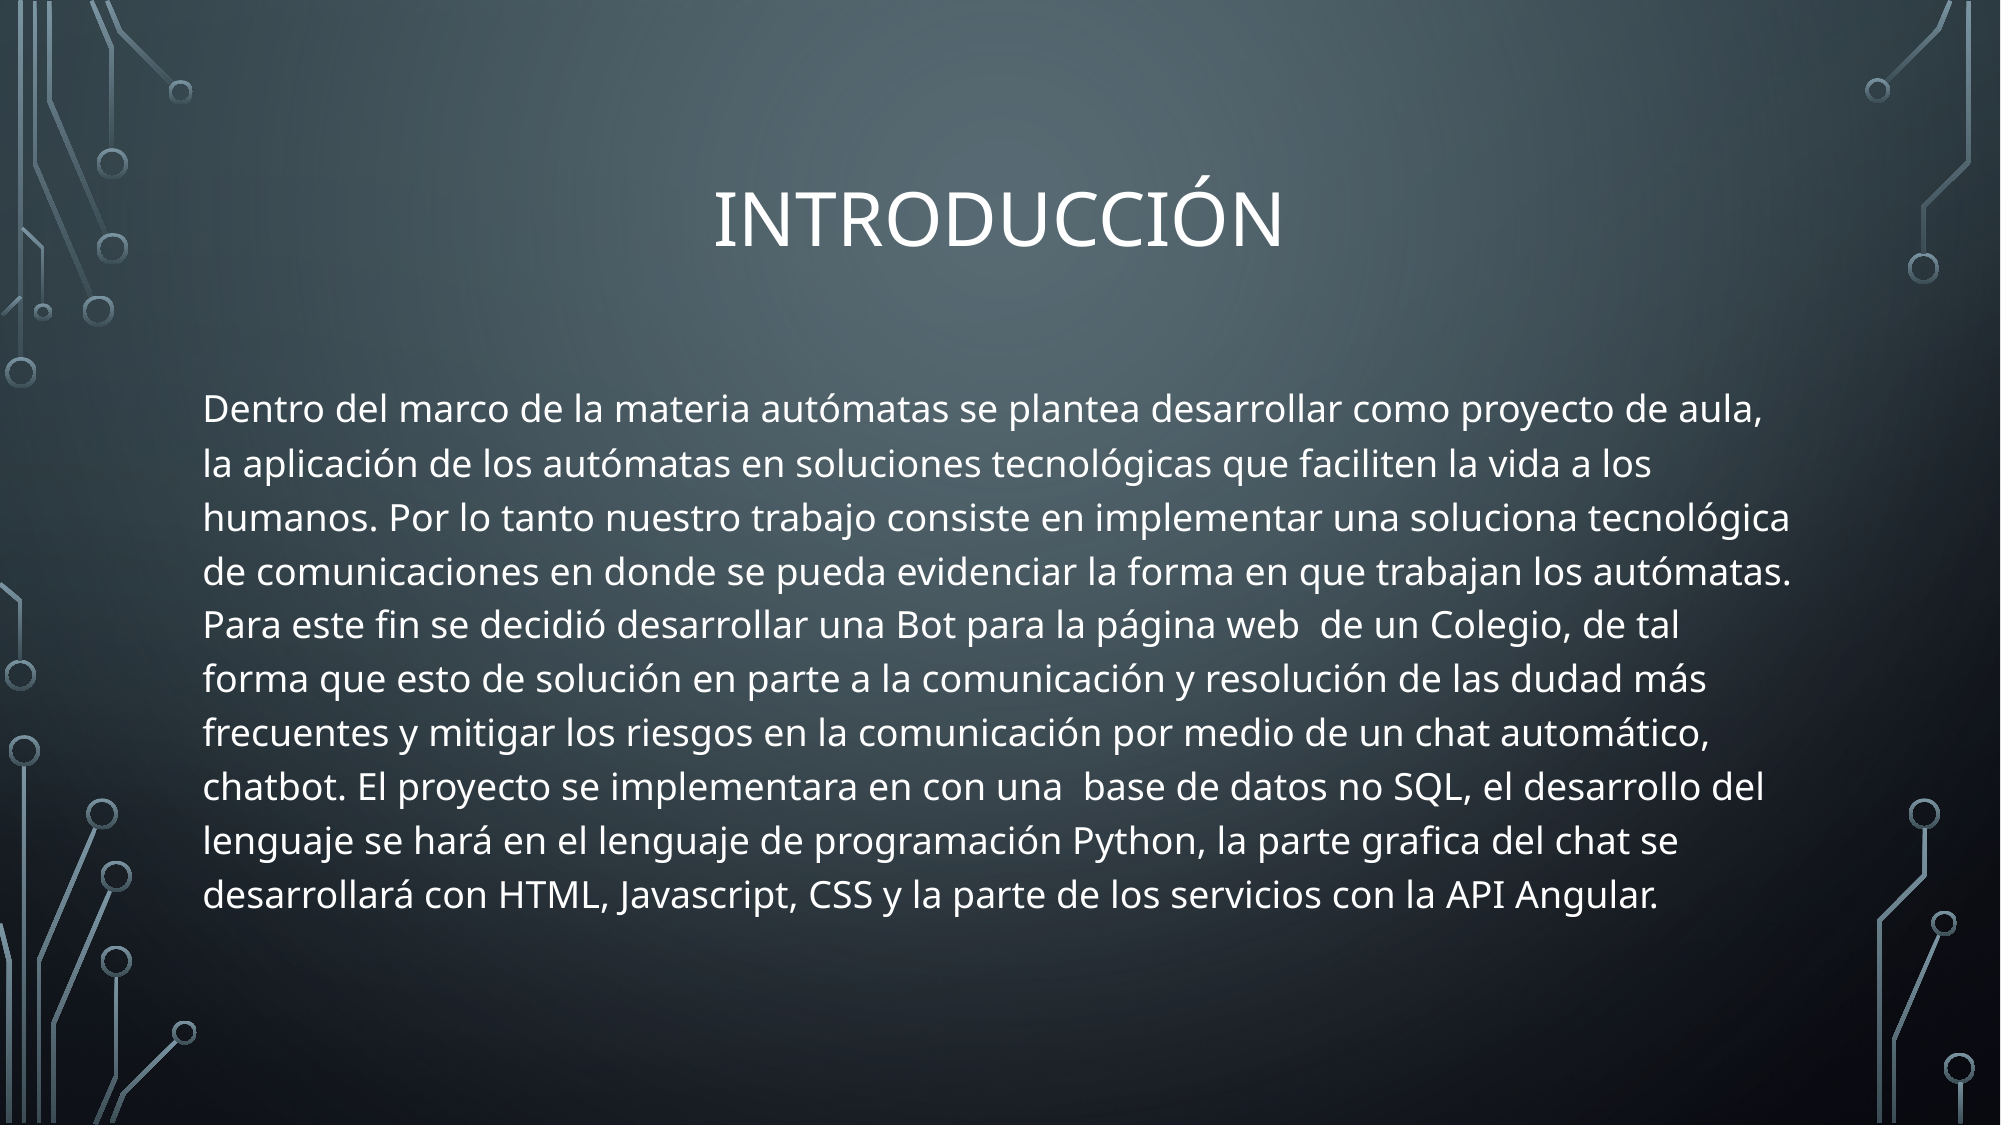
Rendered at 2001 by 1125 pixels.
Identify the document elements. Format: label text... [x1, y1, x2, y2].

list Dentro del marco de la materia autómatas se plantea desarrollar como proyecto de aula, la aplicación de los autómatas en soluciones tecnológicas que faciliten la vida a los humanos. Por lo tanto nuestro trabajo consiste en implementar una soluciona tecnológica de comunicaciones en donde se pueda evidenciar la forma en que trabajan los autómatas. Para este fin se decidió desarrollar una Bot para la página web de un Colegio, de tal forma que esto de solución en parte a la comunicación y resolución de las dudad más frecuentes y mitigar los riesgos en la comunicación por medio de un chat automático, chatbot. El proyecto se implementara en con una base de datos no SQL, el desarrollo del lenguaje se hará en el lenguaje de programación Python, la parte grafica del chat se desarrollará con HTML, Javascript, CSS y la parte de los servicios con la API Angular. [187, 369, 1813, 950]
title Introducción [187, 101, 1813, 344]
